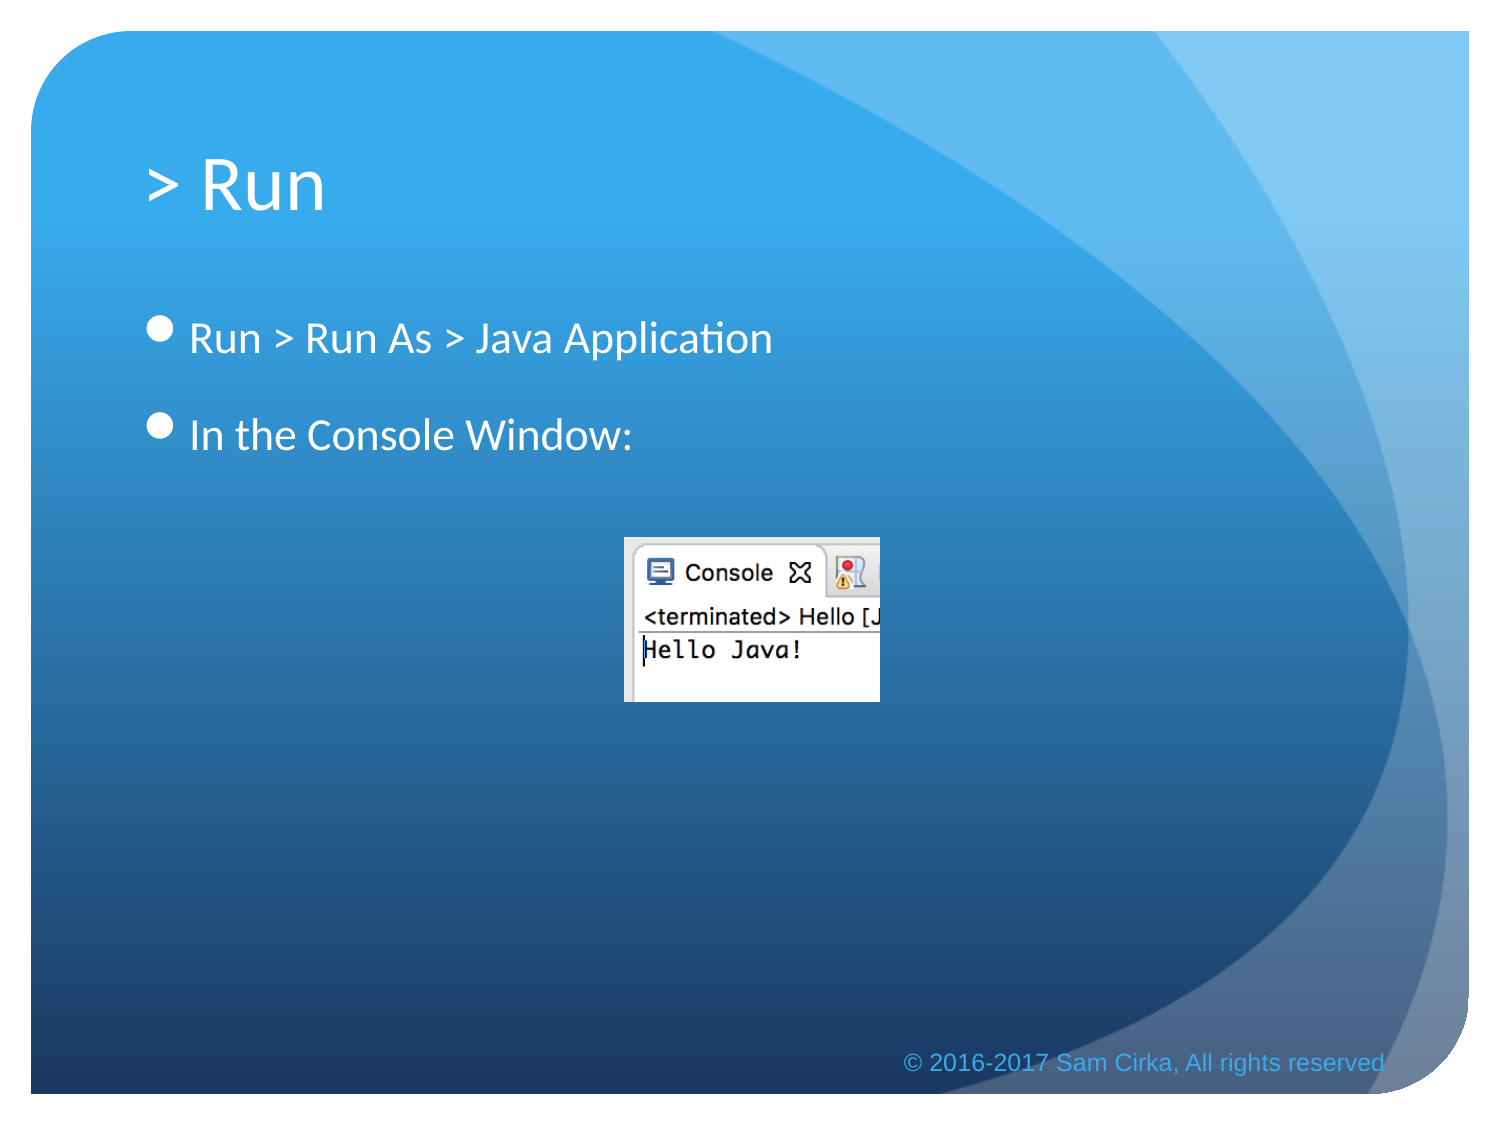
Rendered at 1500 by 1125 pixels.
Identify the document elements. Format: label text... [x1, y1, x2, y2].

list Run > Run As > Java Application In the Console Window: [127, 299, 1372, 991]
footer © 2016-2017 Sam Cirka, All rights reserved [542, 1031, 1402, 1092]
title > Run [127, 62, 1372, 234]
picture [24, 30, 1473, 1094]
